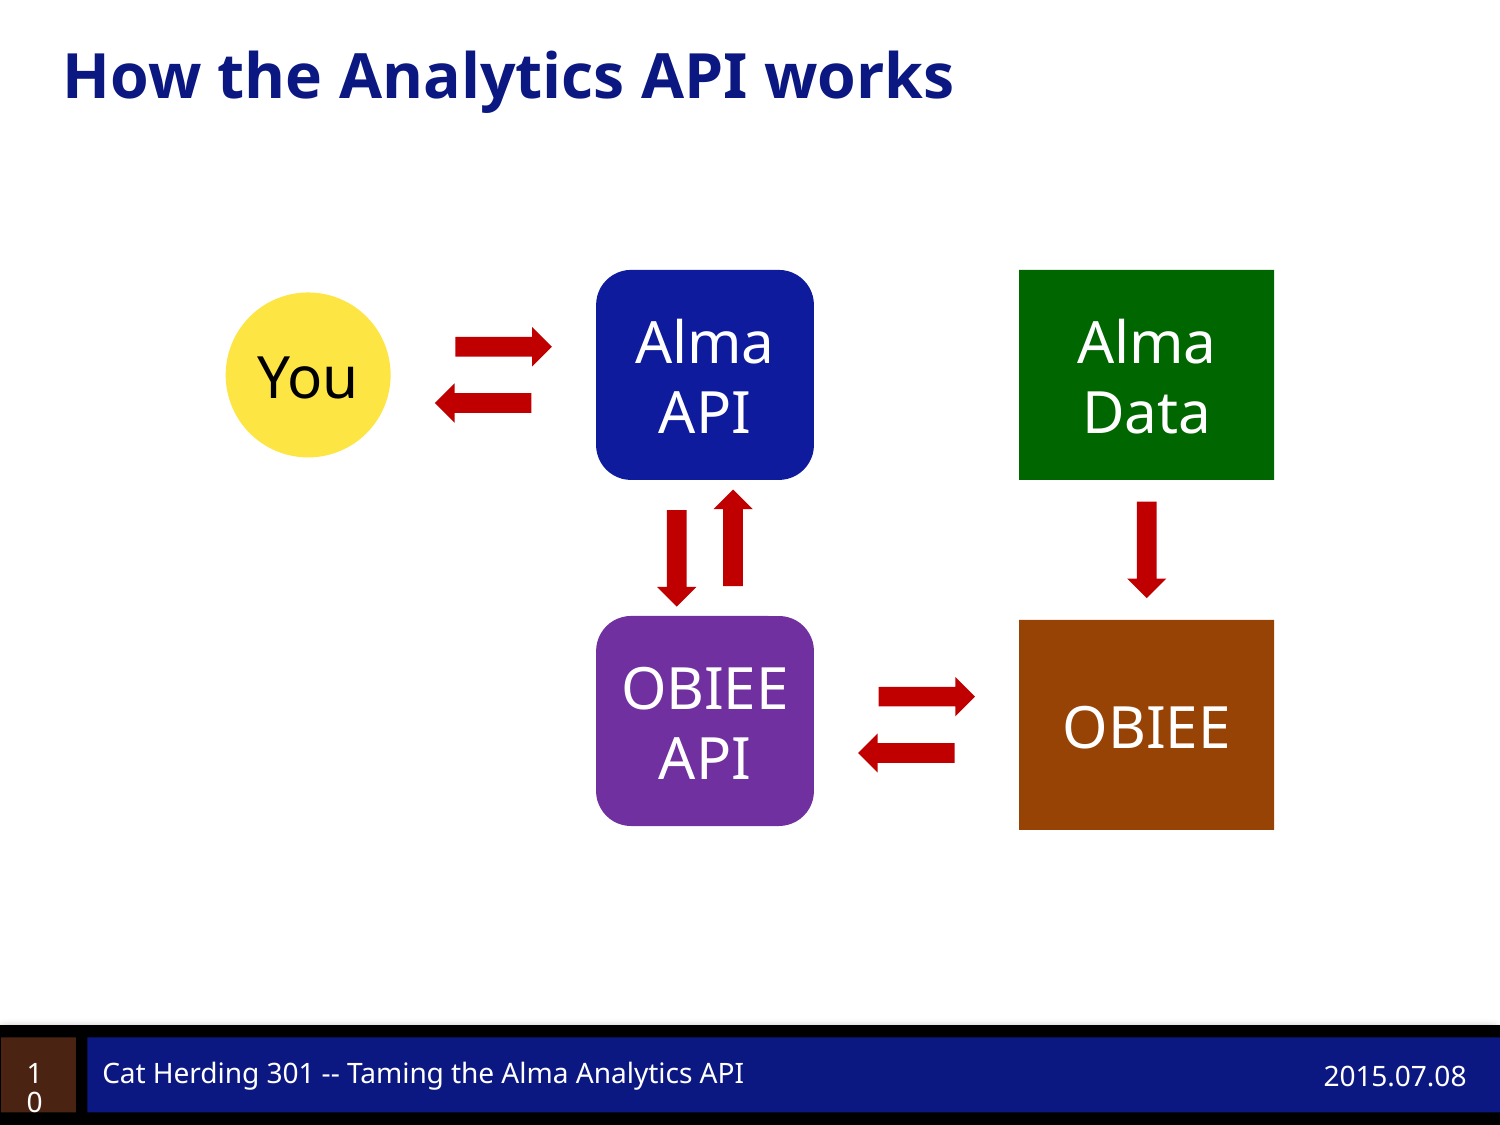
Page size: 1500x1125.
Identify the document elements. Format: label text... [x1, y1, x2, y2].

title How the Analytics API works [47, 27, 1386, 120]
slide_number 10 [11, 1044, 71, 1105]
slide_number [1074, 1045, 1482, 1106]
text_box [225, 269, 1275, 831]
footer Cat Herding 301 -- Taming the Alma Analytics API [87, 1045, 1063, 1105]
